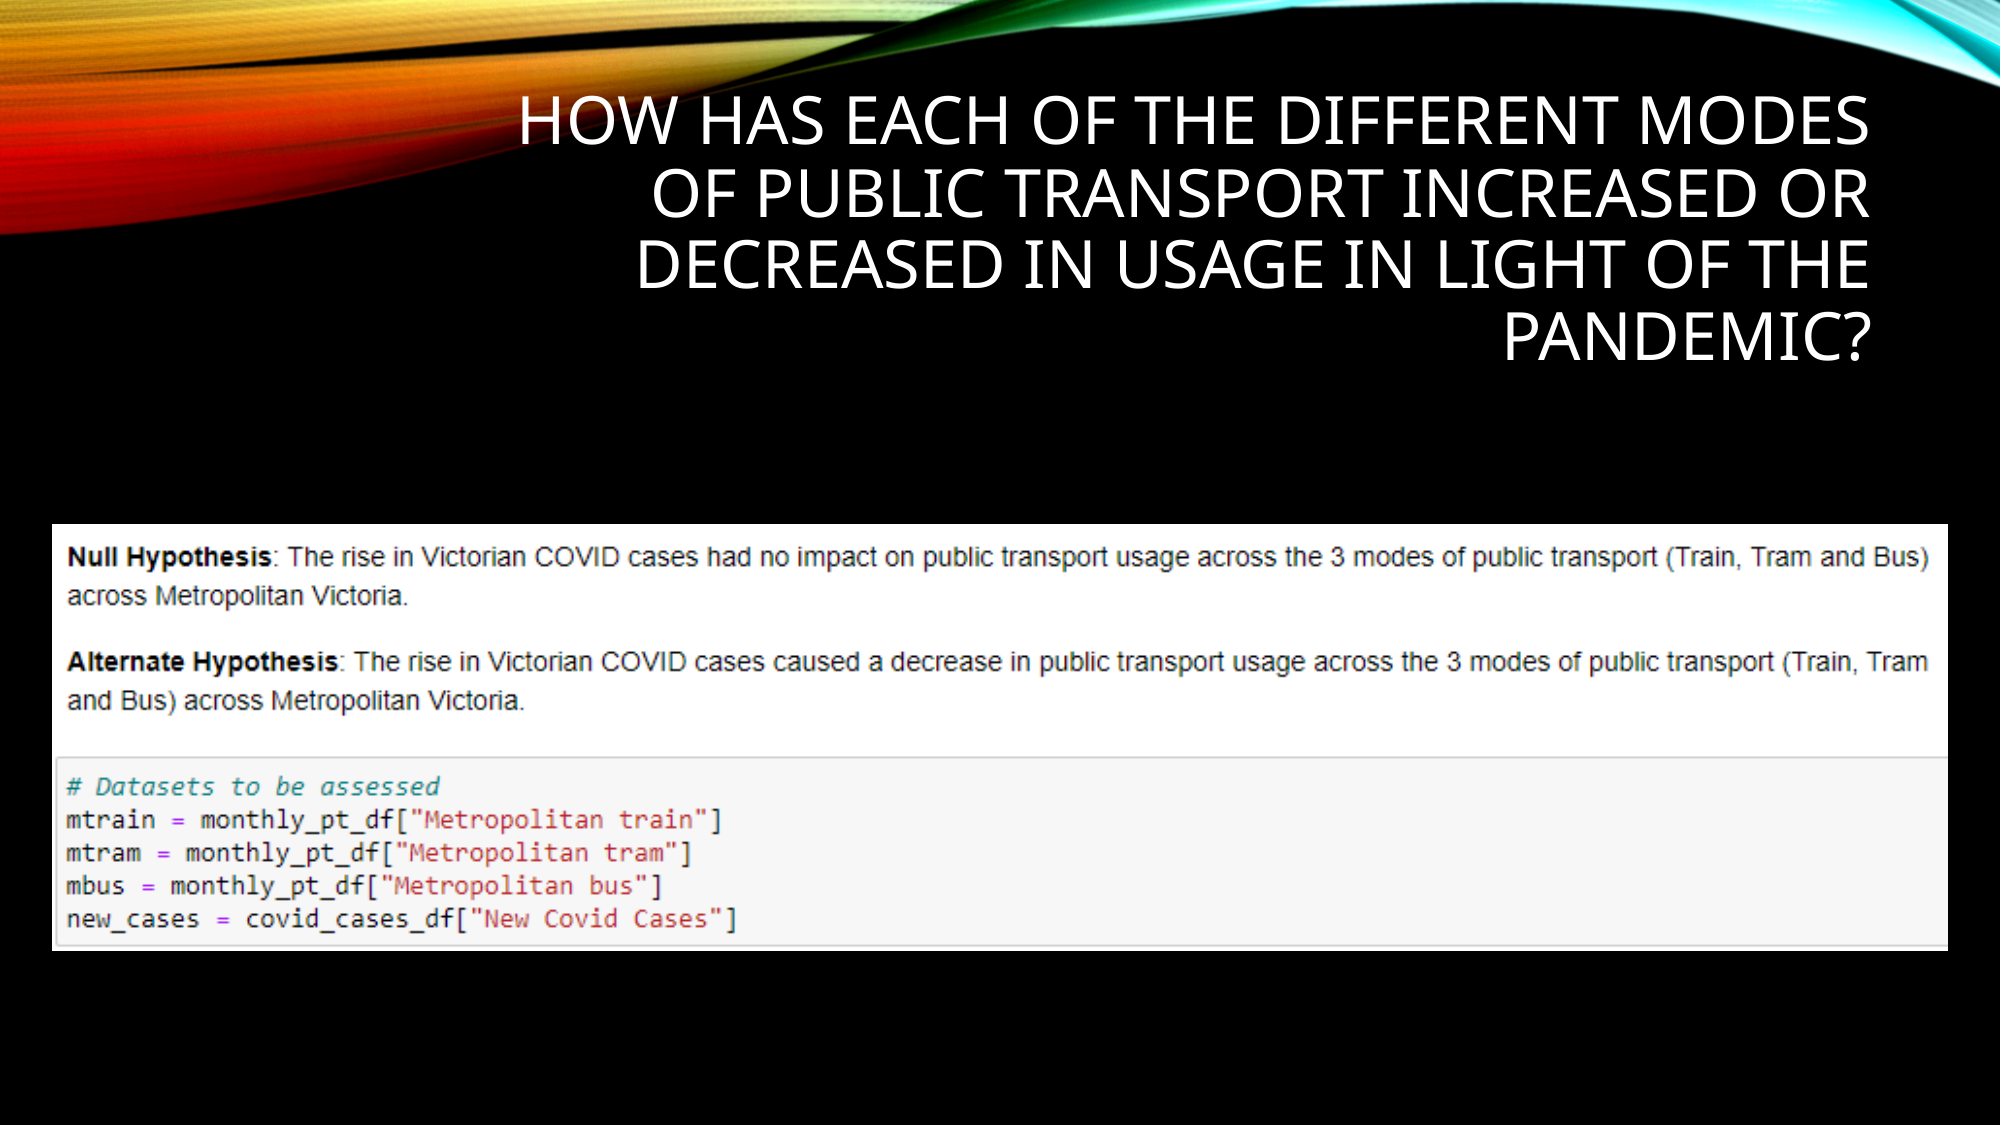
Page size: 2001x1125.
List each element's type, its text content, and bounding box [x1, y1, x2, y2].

picture [51, 523, 1948, 952]
picture [0, 0, 2000, 237]
title How has each of the different modes of public transport increased or decreased in usage in light of the pandemic? [474, 125, 1888, 338]
